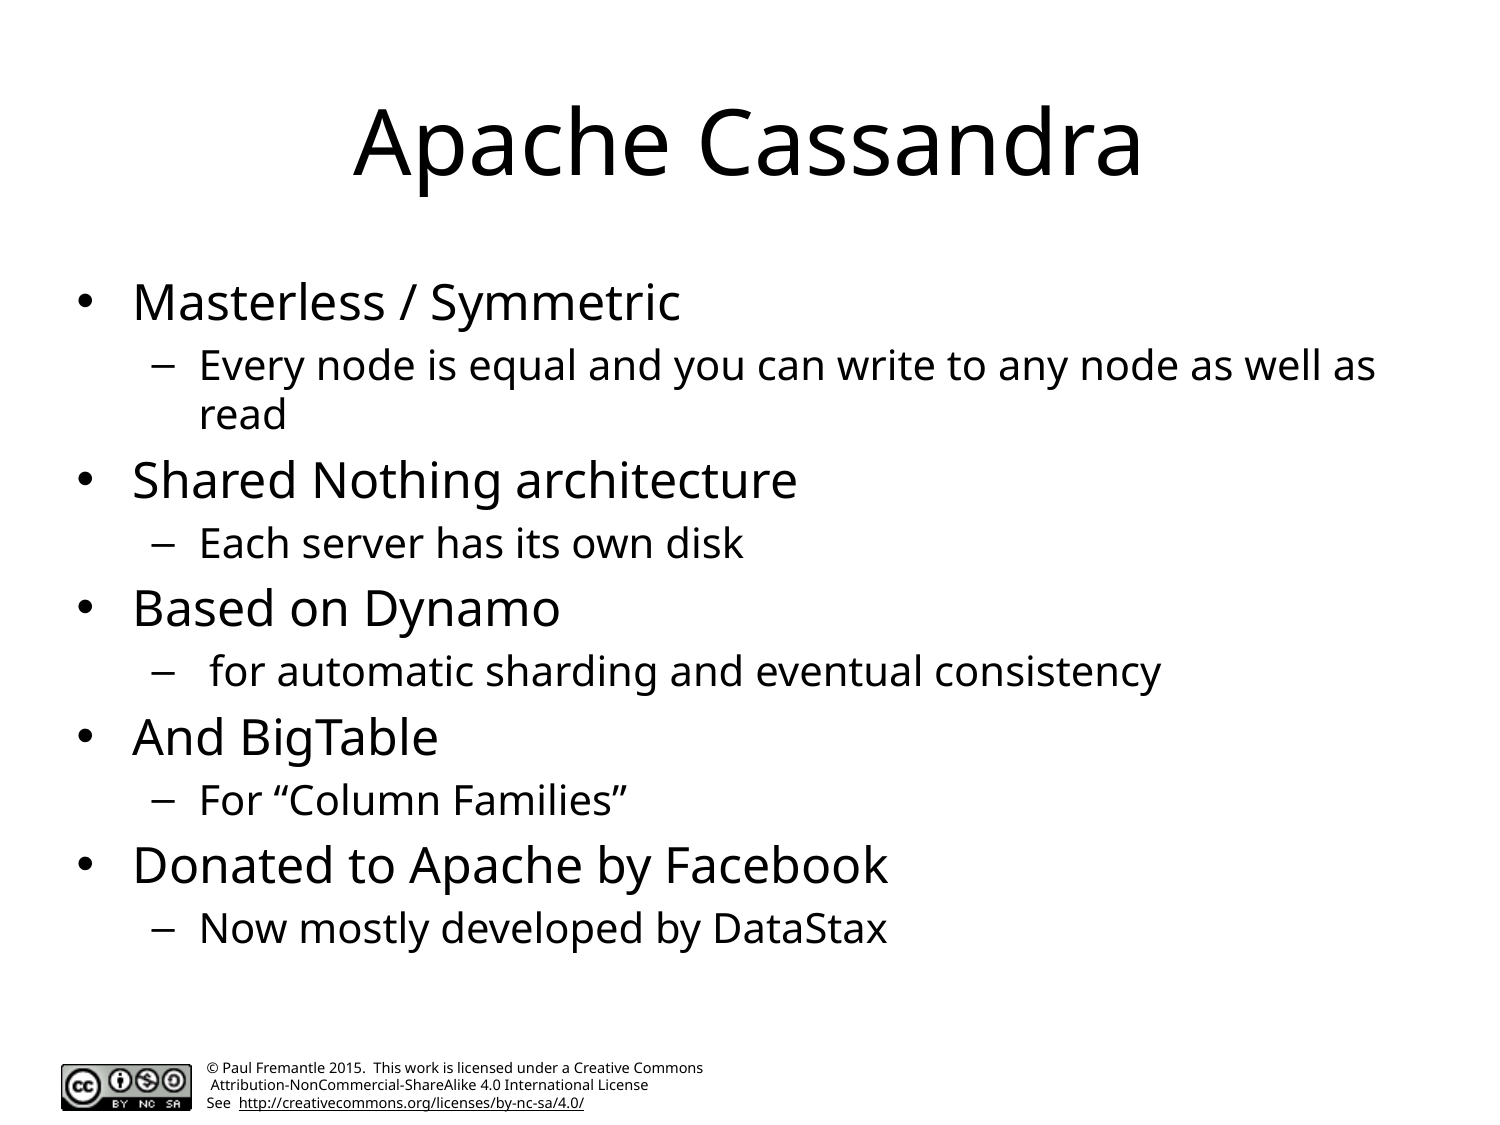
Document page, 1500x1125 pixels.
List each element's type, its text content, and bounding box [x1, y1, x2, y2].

title Apache Cassandra [75, 45, 1425, 233]
picture [61, 1064, 192, 1111]
list Masterless / Symmetric Every node is equal and you can write to any node as well as read Shared Nothing architecture Each server has its own disk Based on Dynamo for automatic sharding and eventual consistency And BigTable For “Column Families” Donated to Apache by Facebook Now mostly developed by DataStax [61, 262, 1412, 1005]
